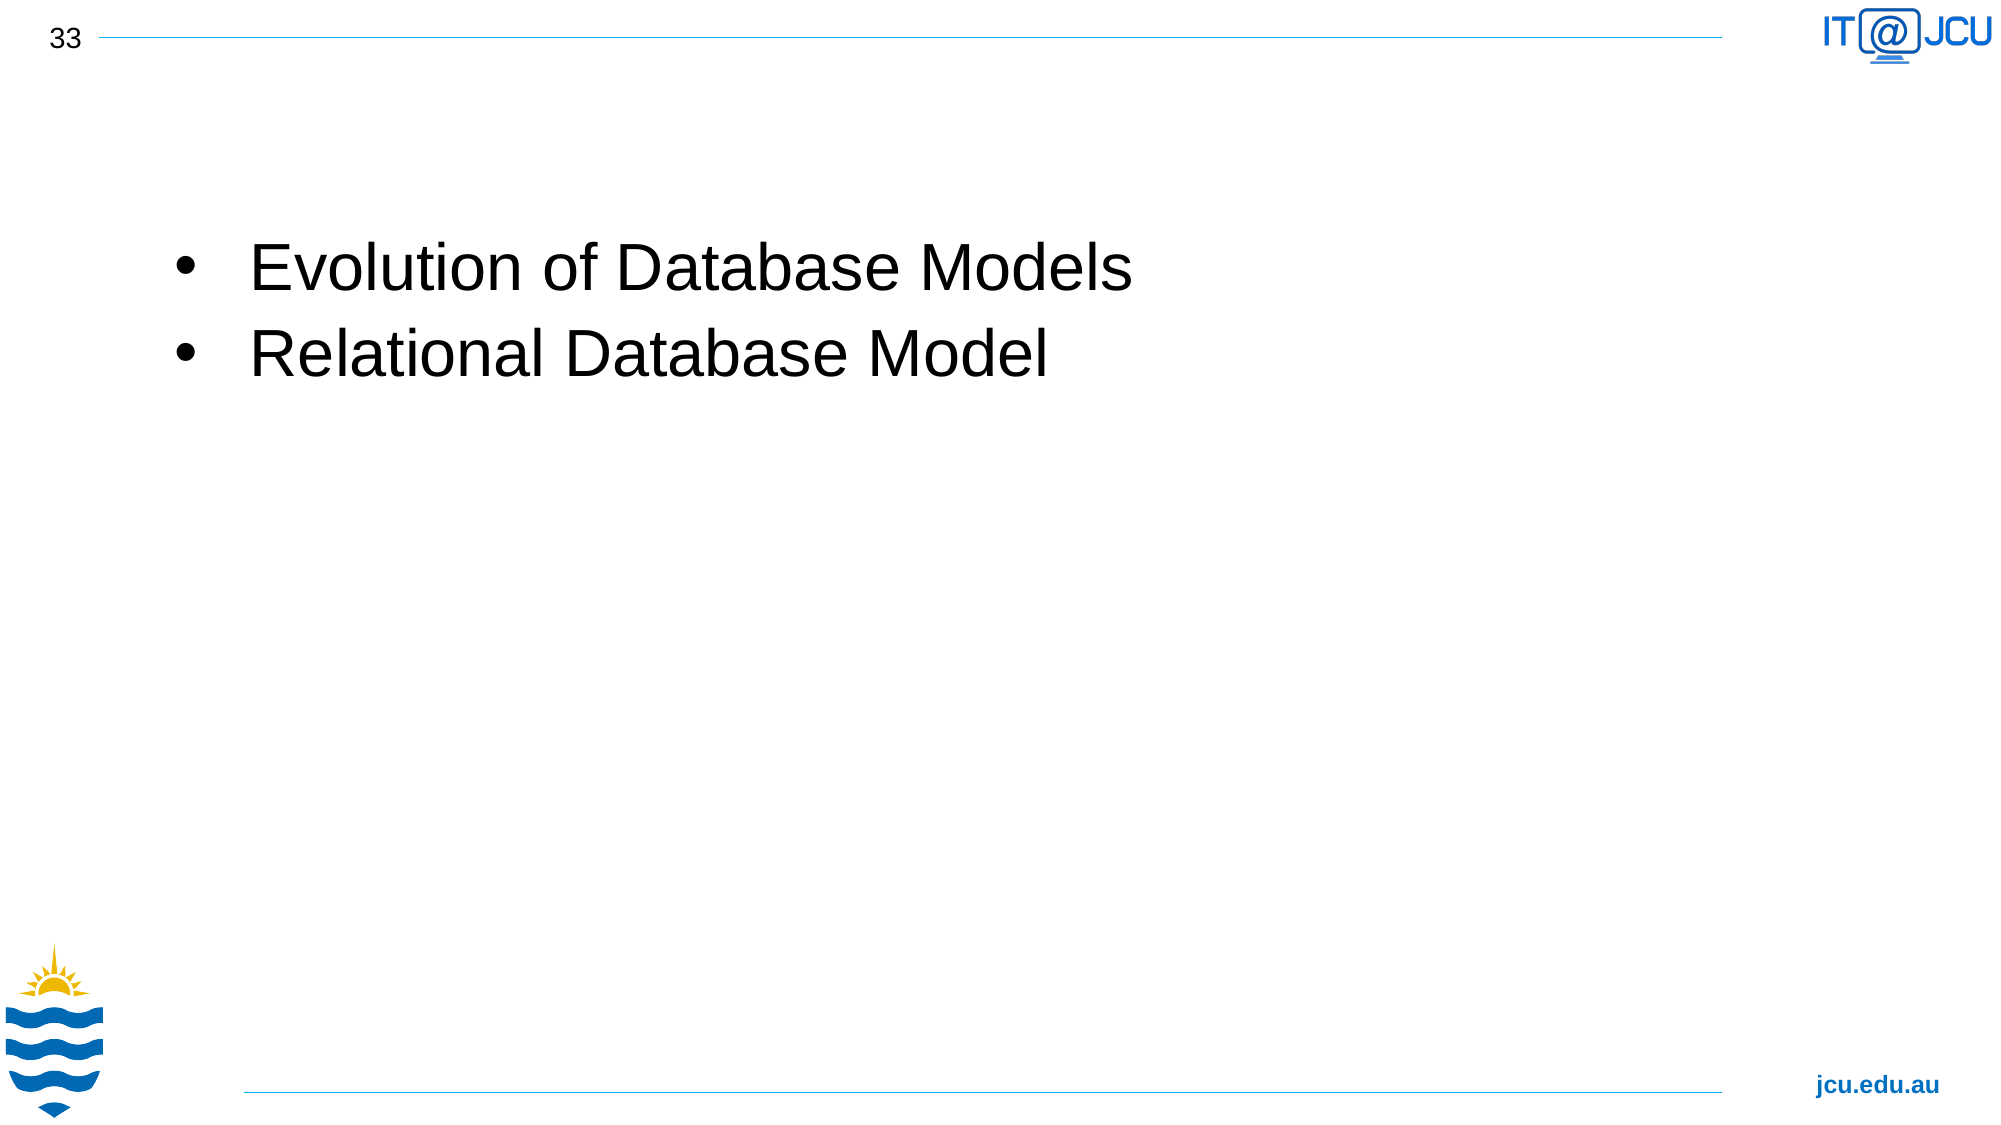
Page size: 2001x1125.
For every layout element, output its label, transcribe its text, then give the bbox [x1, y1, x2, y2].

text_box Evolution of Database Models Relational Database Model [85, 225, 1728, 399]
picture [1822, 6, 1995, 67]
picture [0, 942, 110, 1125]
